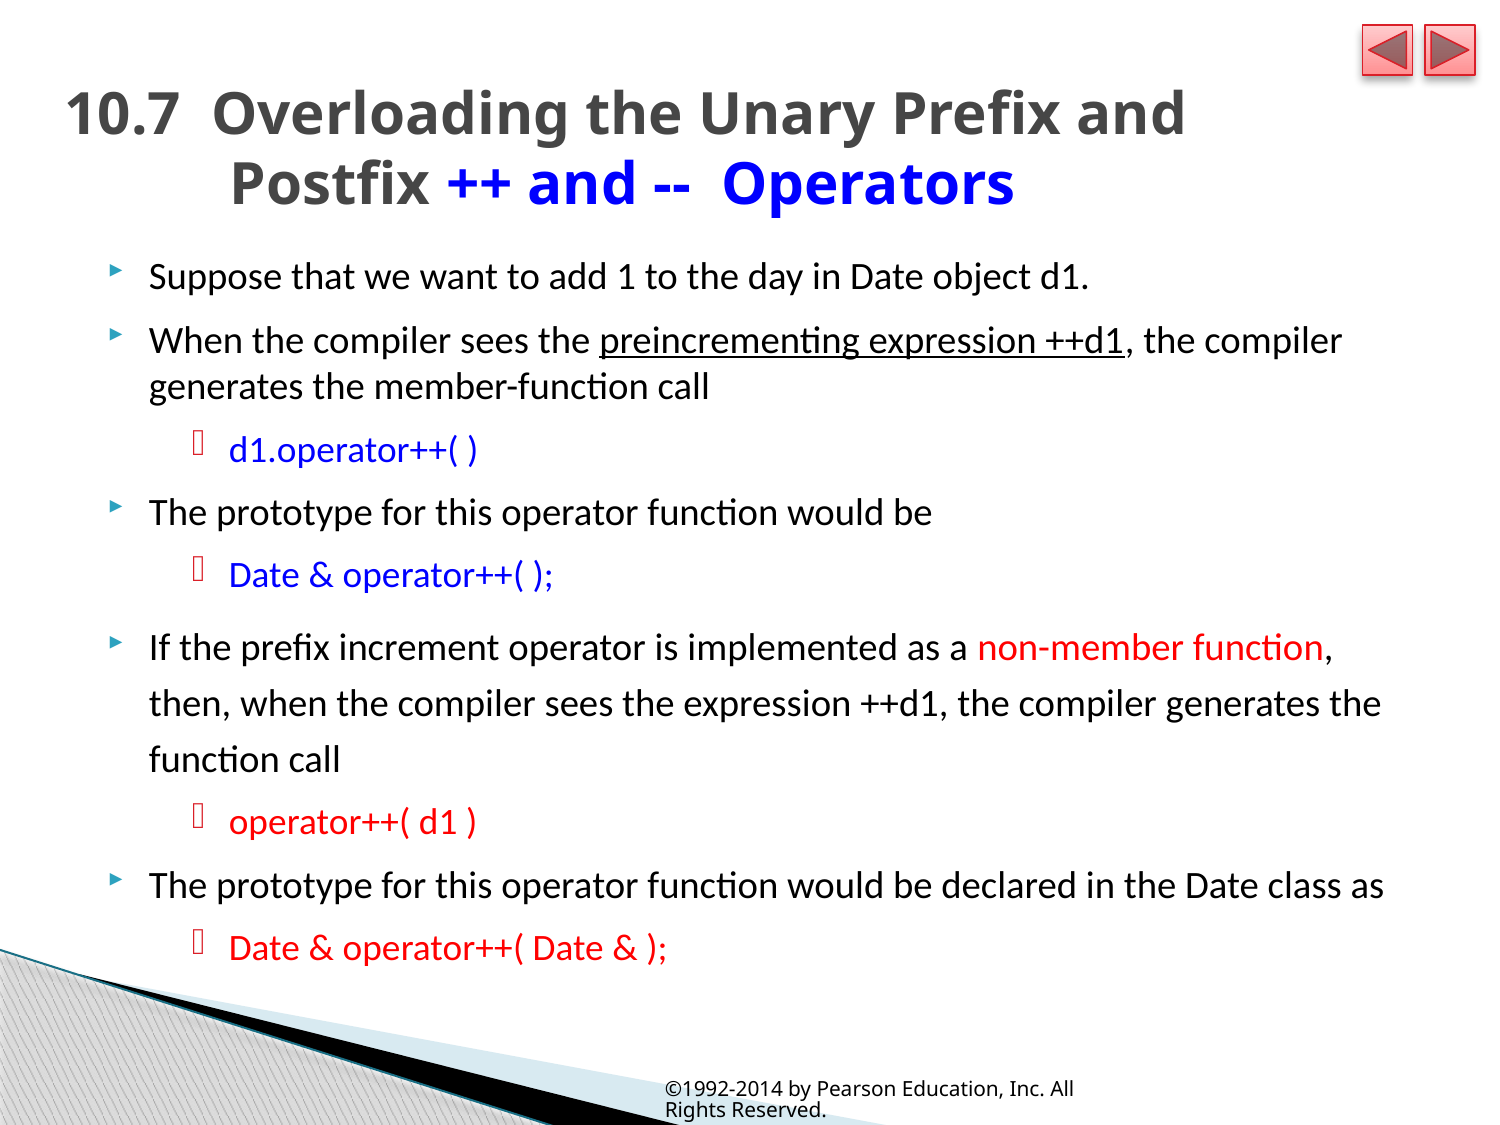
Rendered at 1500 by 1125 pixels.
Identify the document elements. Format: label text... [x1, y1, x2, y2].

list Suppose that we want to add 1 to the day in Date object d1. When the compiler sees the preincrementing expression ++d1, the compiler generates the member-function call d1.operator++( ) The prototype for this operator function would be Date & operator++( ); If the prefix increment operator is implemented as a non-member function, then, when the compiler sees the expression ++d1, the compiler generates the function call operator++( d1 ) The prototype for this operator function would be declared in the Date class as Date & operator++( Date & ); [75, 242, 1425, 986]
footer ©1992-2014 by Pearson Education, Inc. All Rights Reserved. [650, 1051, 1105, 1112]
title 10.7 Overloading the Unary Prefix and Postfix ++ and -- Operators [50, 52, 1313, 240]
